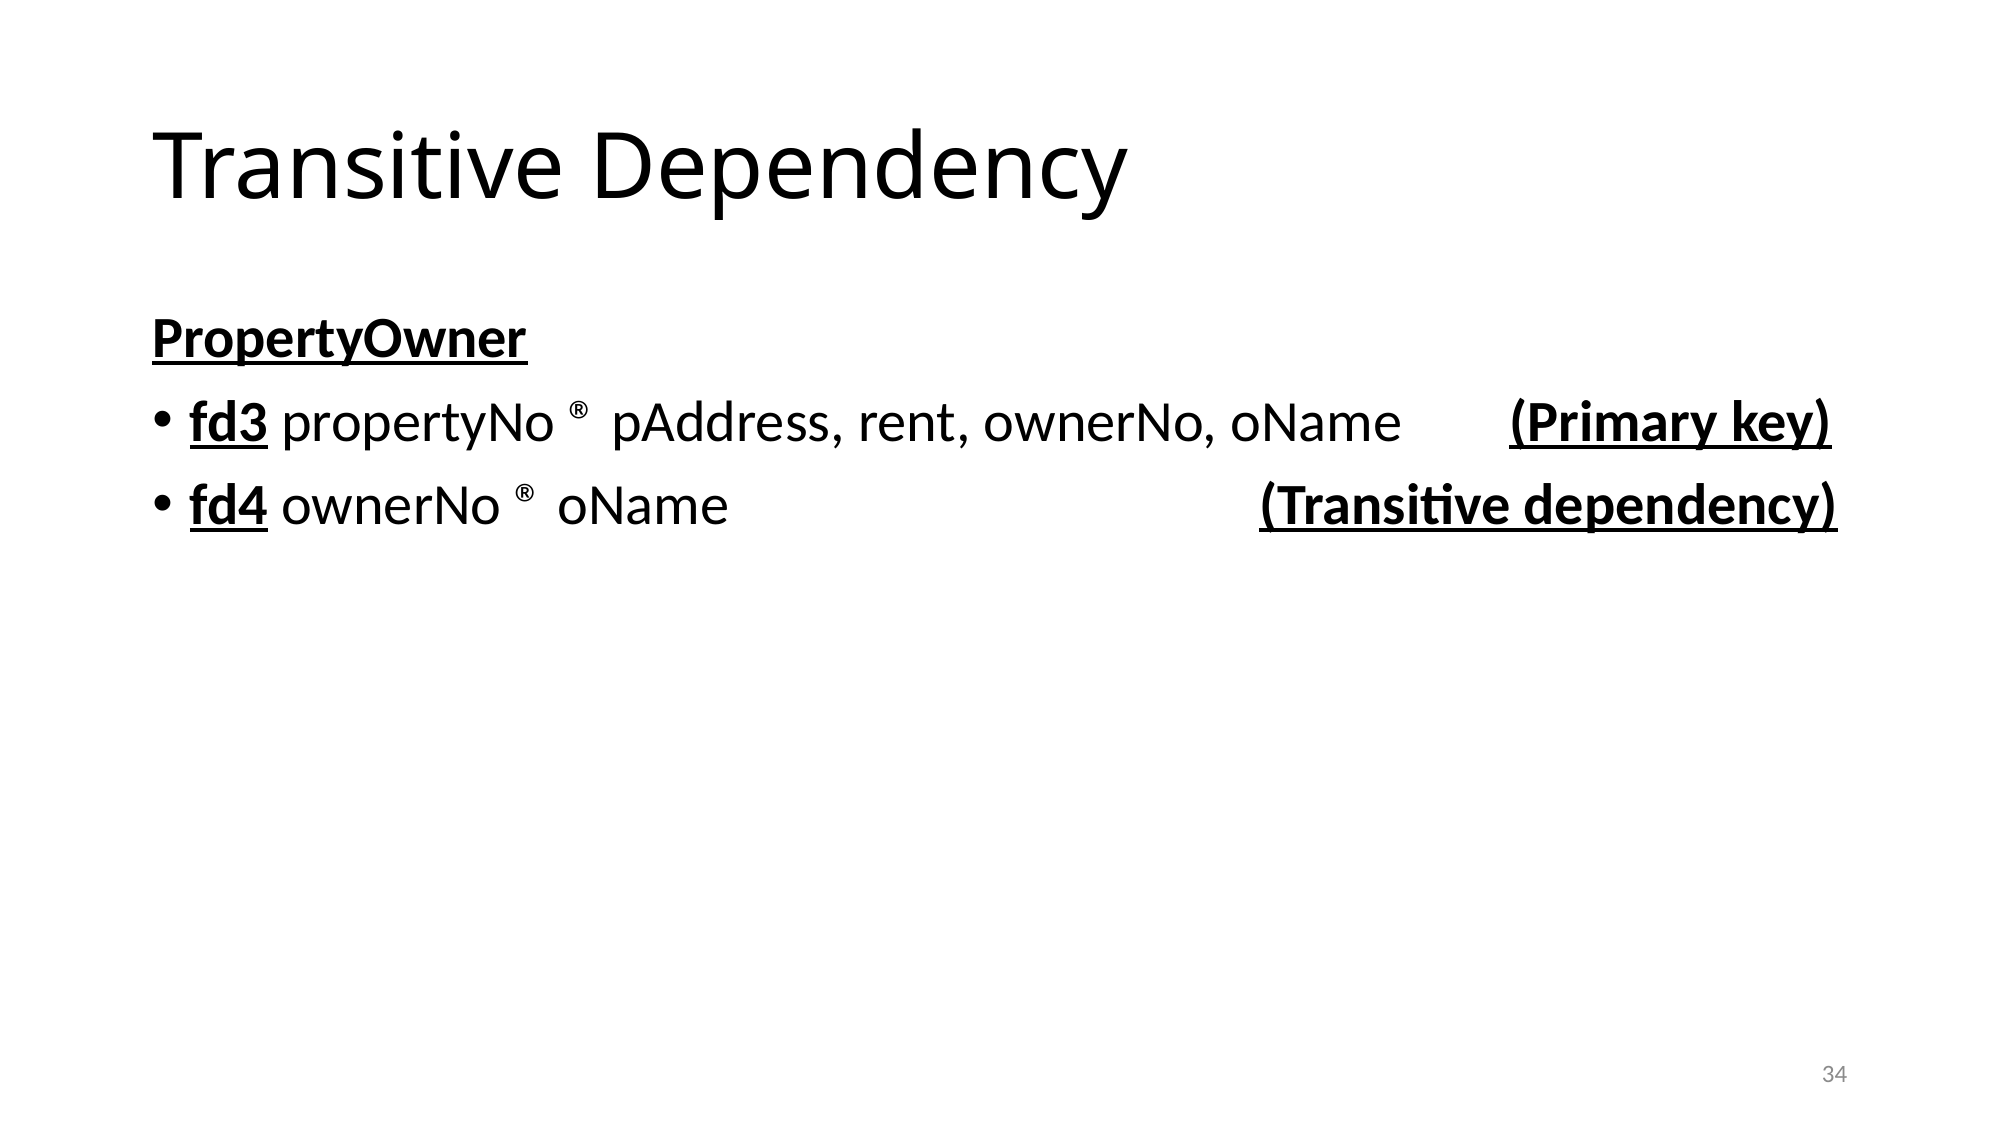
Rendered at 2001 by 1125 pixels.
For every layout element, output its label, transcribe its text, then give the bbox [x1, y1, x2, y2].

list PropertyOwner fd3 propertyNo ® pAddress, rent, ownerNo, oName (Primary key) fd4 ownerNo ® oName (Transitive dependency) [137, 299, 1863, 1014]
title Transitive Dependency [137, 59, 1863, 278]
slide_number 34 [1412, 1042, 1863, 1103]
